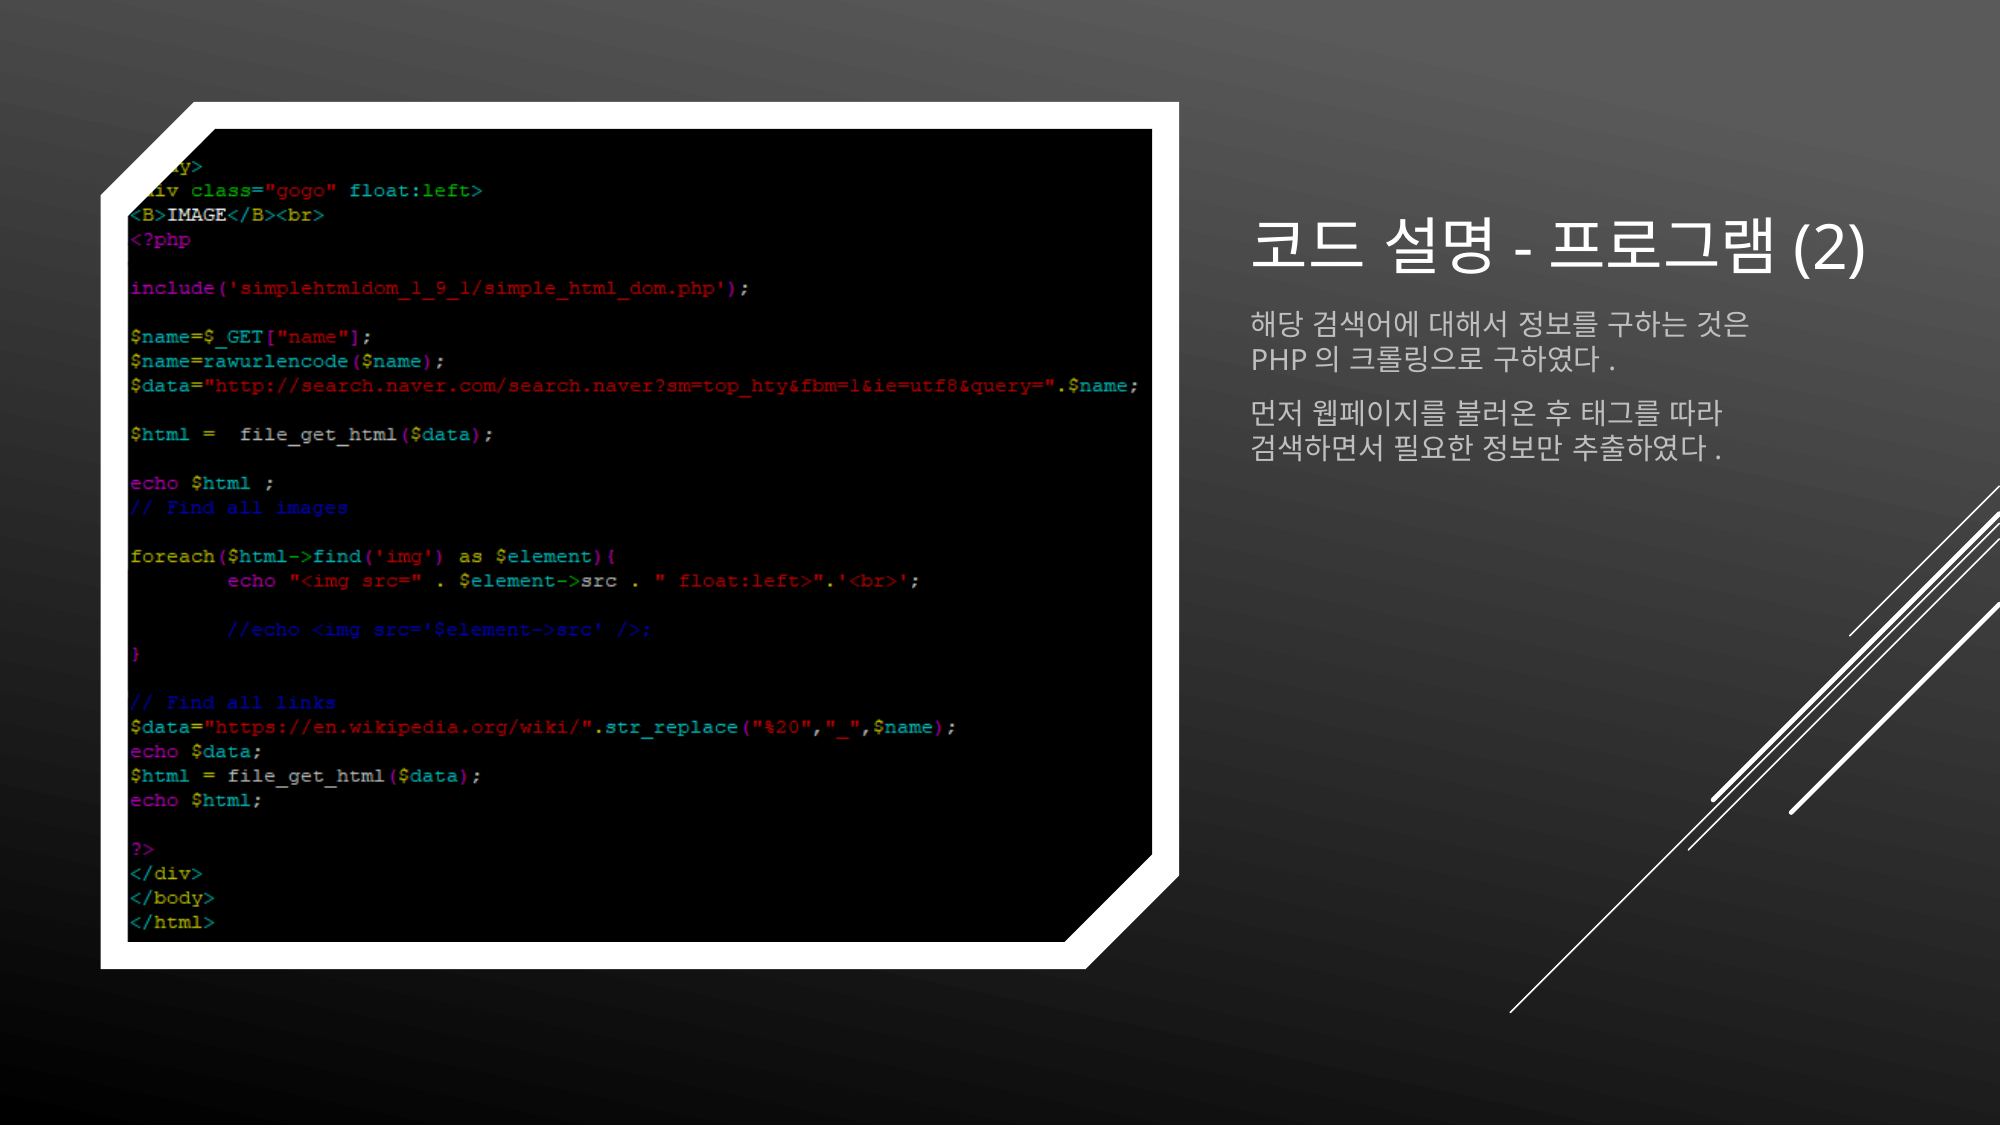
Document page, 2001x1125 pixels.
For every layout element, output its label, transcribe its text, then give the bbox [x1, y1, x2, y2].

text_box [0, 0, 2000, 1125]
picture [127, 128, 1153, 943]
title 코드 설명-프로그램(2) [1235, 101, 1925, 290]
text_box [1510, 485, 2000, 1013]
text_box [166, 100, 1181, 904]
list 해당 검색어에 대해서 정보를 구하는 것은 PHP의 크롤링으로 구하였다. 먼저 웹페이지를 불러온 후 태그를 따라 검색하면서 필요한 정보만 추출하였다. [1235, 298, 1807, 803]
text_box [99, 167, 1114, 971]
